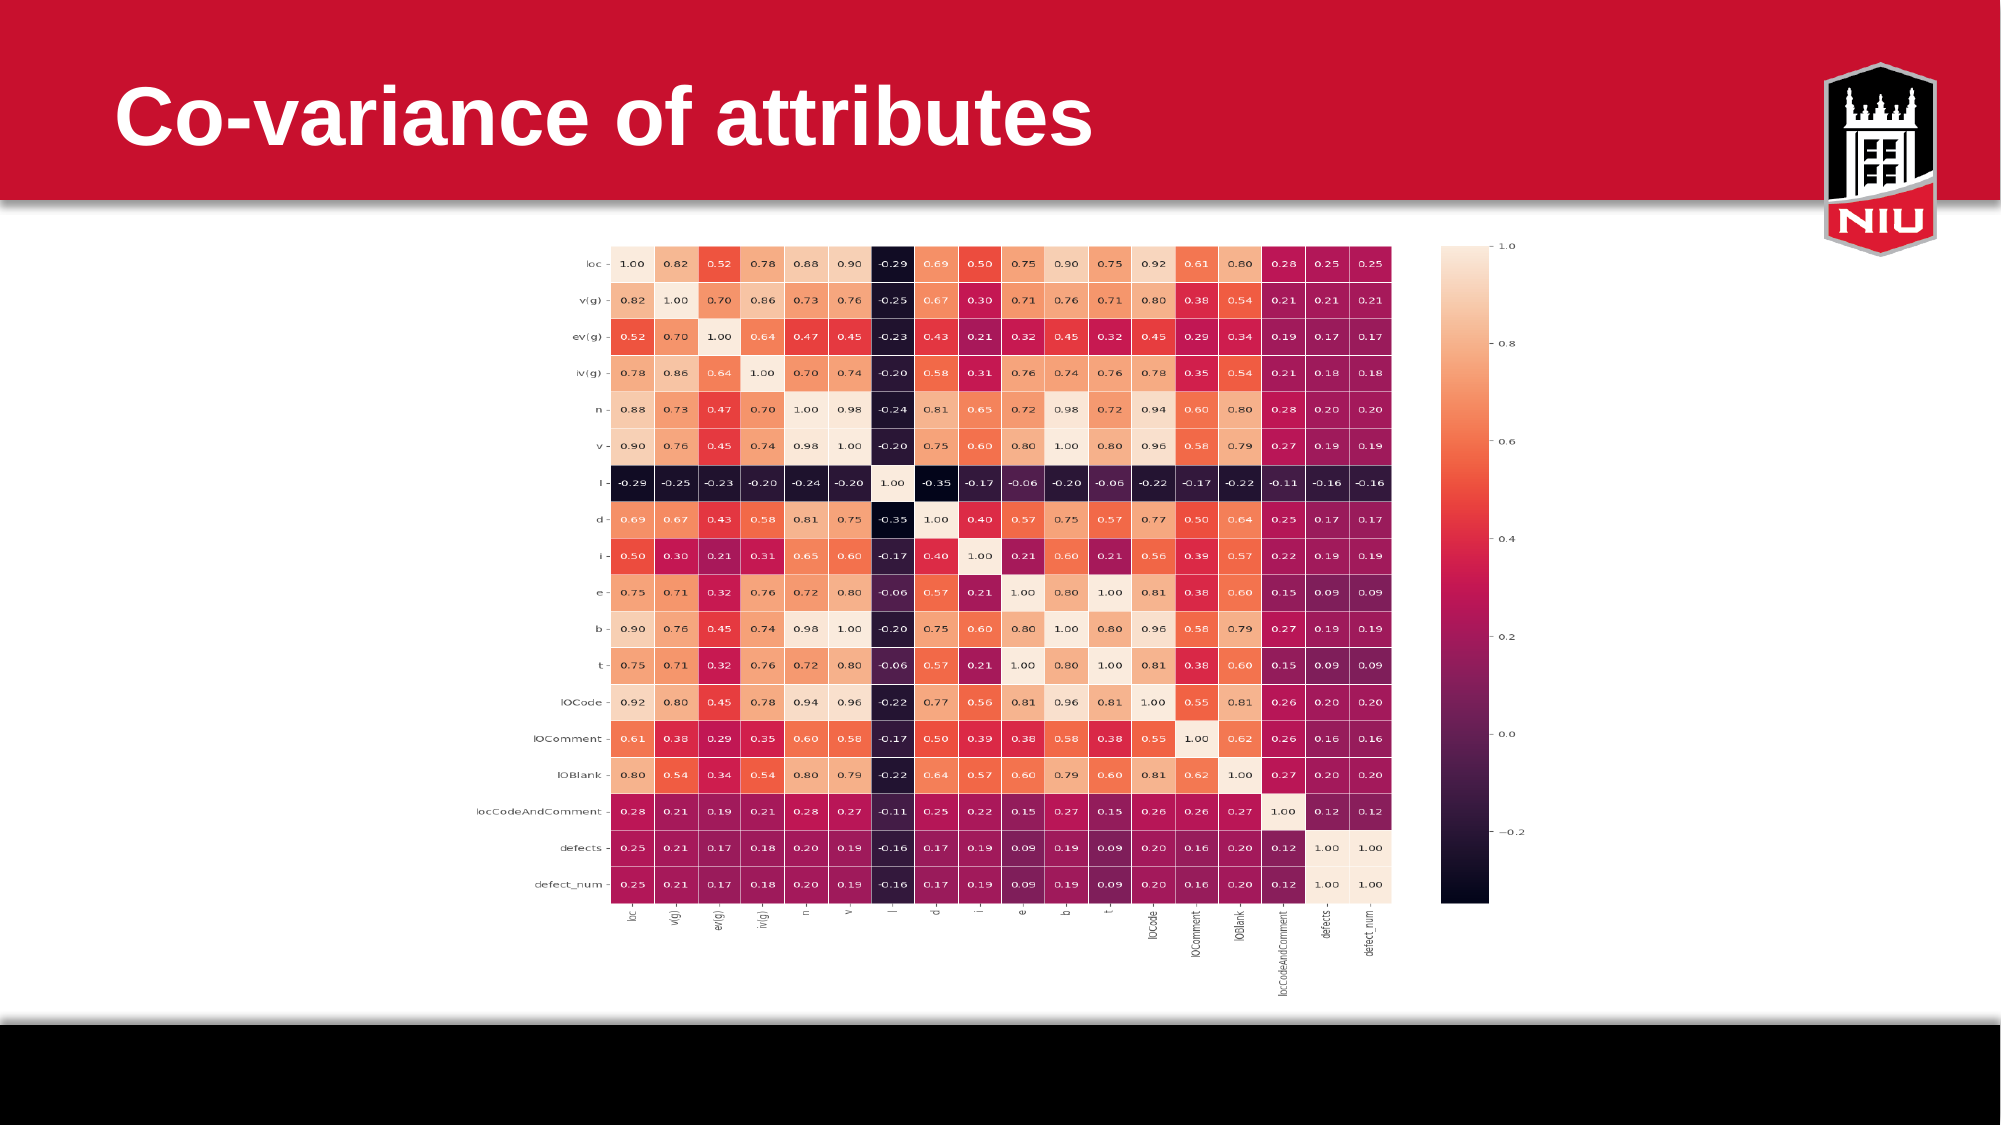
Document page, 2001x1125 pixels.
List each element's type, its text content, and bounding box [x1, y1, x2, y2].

picture [1824, 62, 1937, 257]
picture [467, 237, 1533, 1001]
title Co-variance of attributes [99, 24, 1750, 200]
